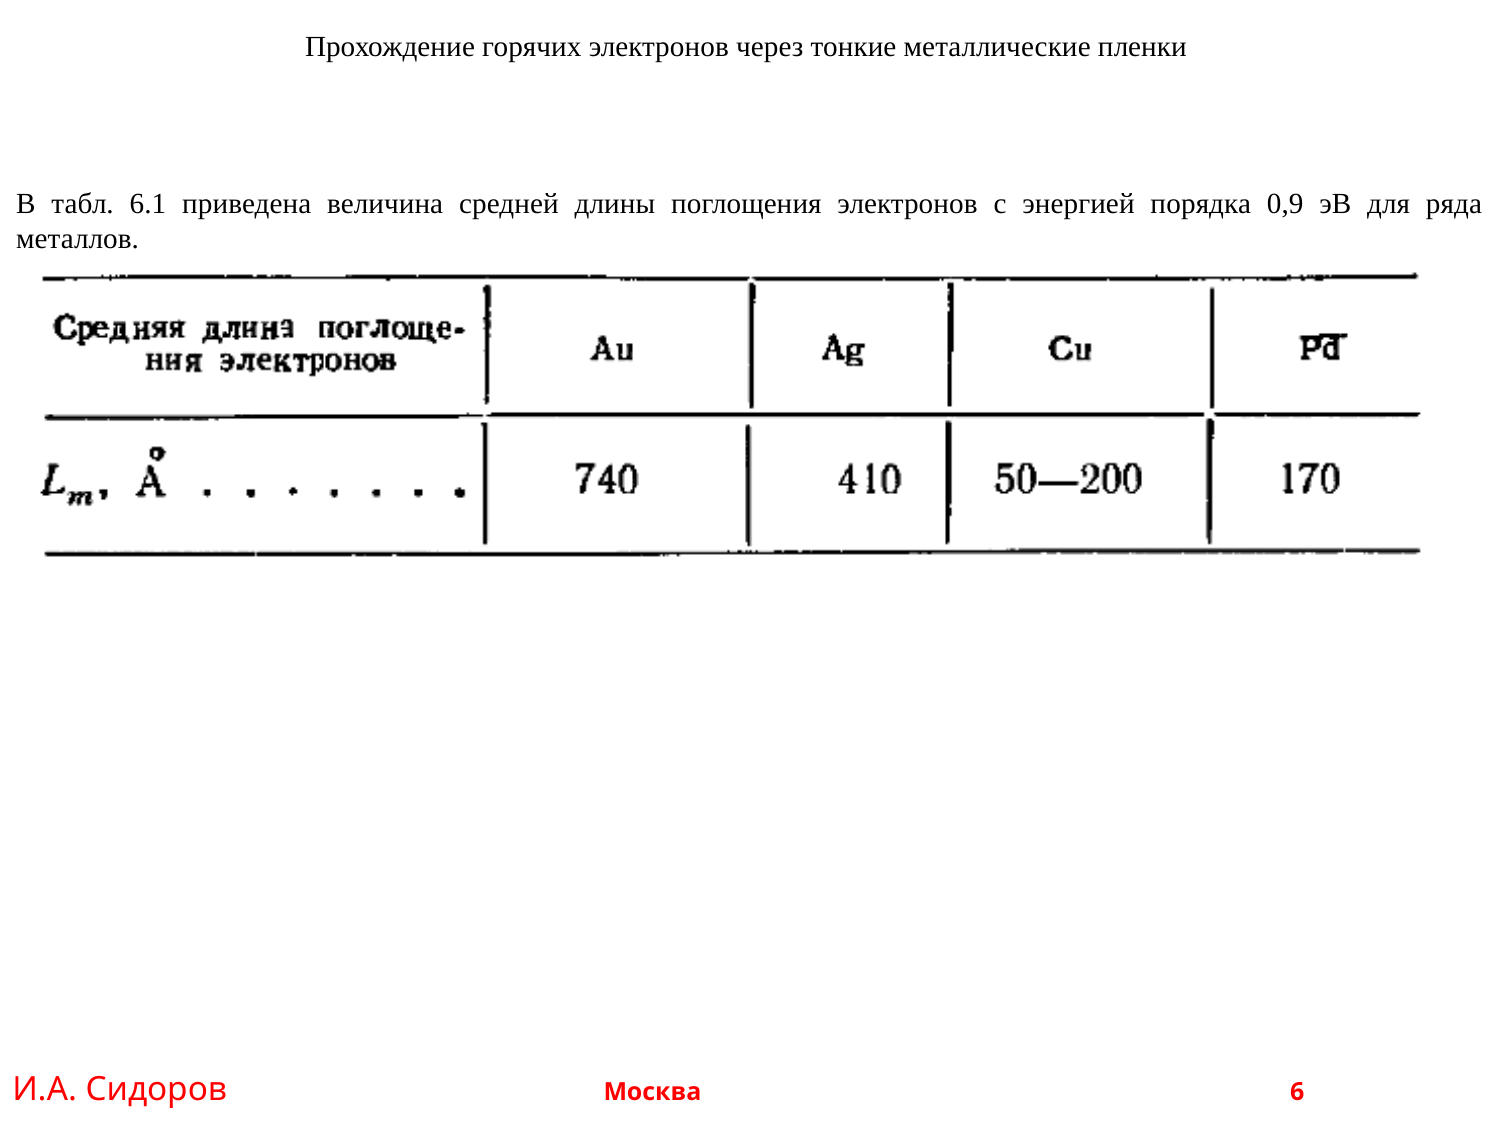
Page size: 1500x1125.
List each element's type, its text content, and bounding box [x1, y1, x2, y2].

text_box В табл. 6.1 приведена величина средней длины поглощения электронов с энергией порядка 0,9 эВ для ряда металлов. [8, 176, 1492, 262]
text_box И.А. Сидоров Москва 6 [4, 1029, 1490, 1115]
picture [17, 255, 1454, 575]
text_box Прохождение горячих электронов через тонкие металлические пленки [297, 20, 1500, 70]
